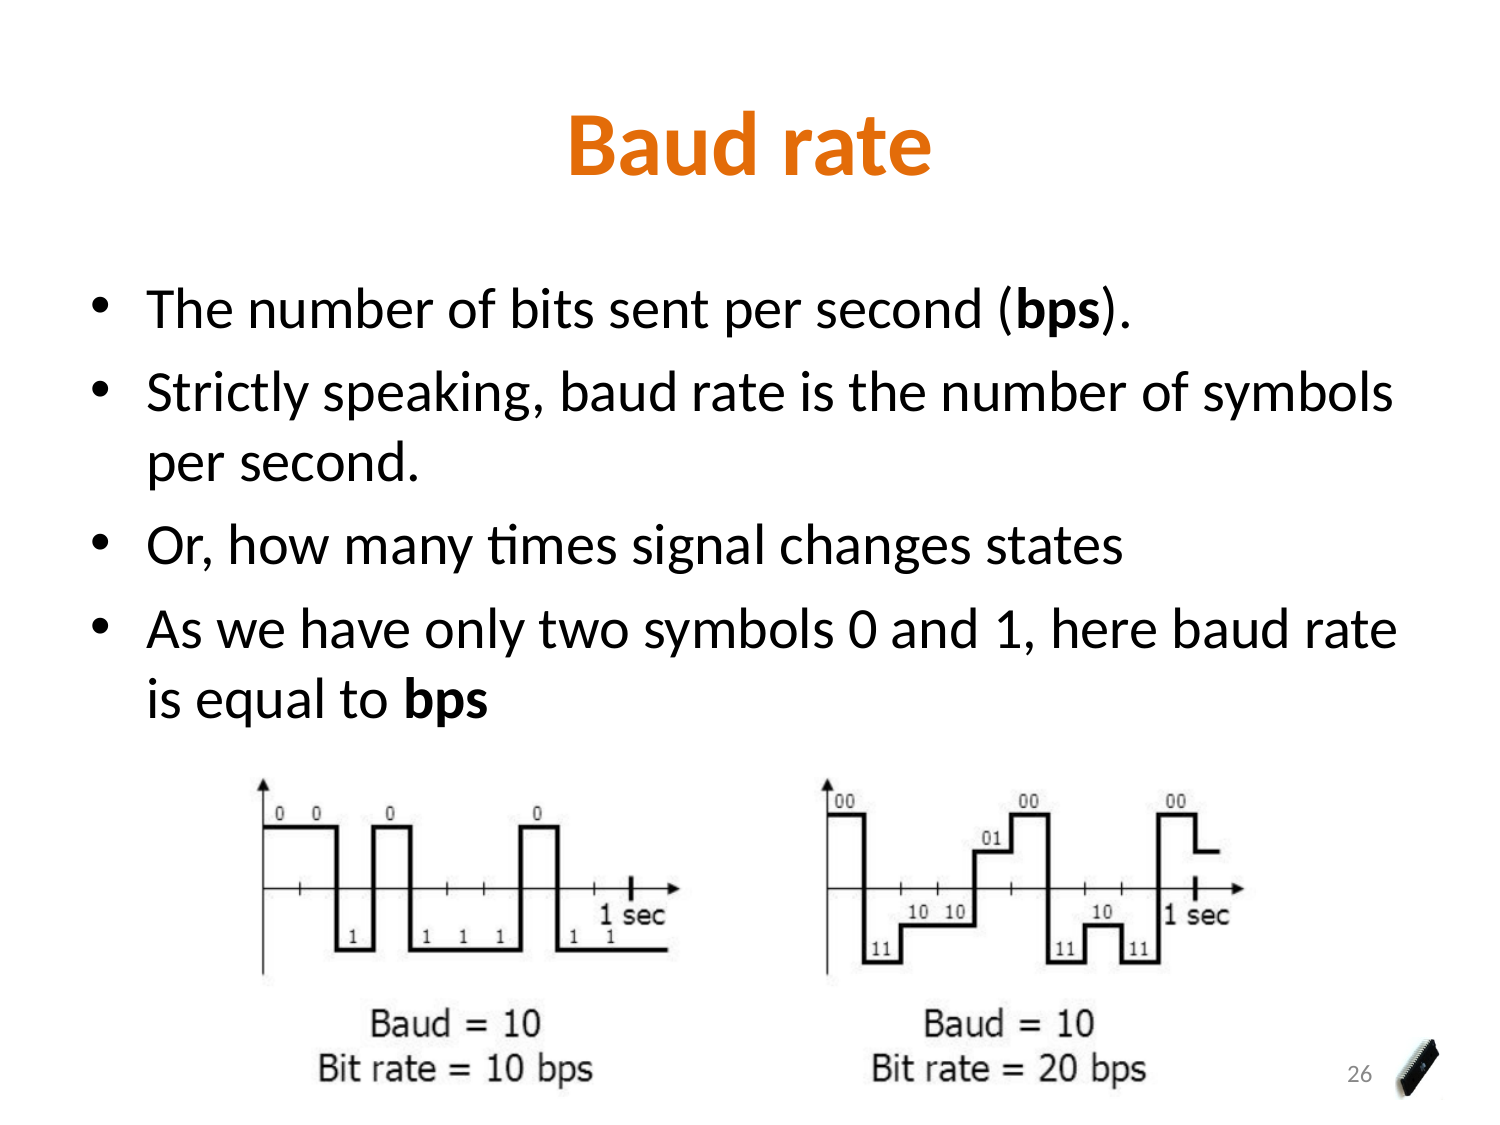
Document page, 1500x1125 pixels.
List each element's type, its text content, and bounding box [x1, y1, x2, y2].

picture [1387, 1037, 1450, 1100]
list The number of bits sent per second (bps). Strictly speaking, baud rate is the number of symbols per second. Or, how many times signal changes states As we have only two symbols 0 and 1, here baud rate is equal to bps [75, 262, 1425, 1005]
picture [232, 765, 1268, 1103]
slide_number 26 [1273, 1042, 1388, 1103]
title Baud rate [75, 45, 1425, 233]
